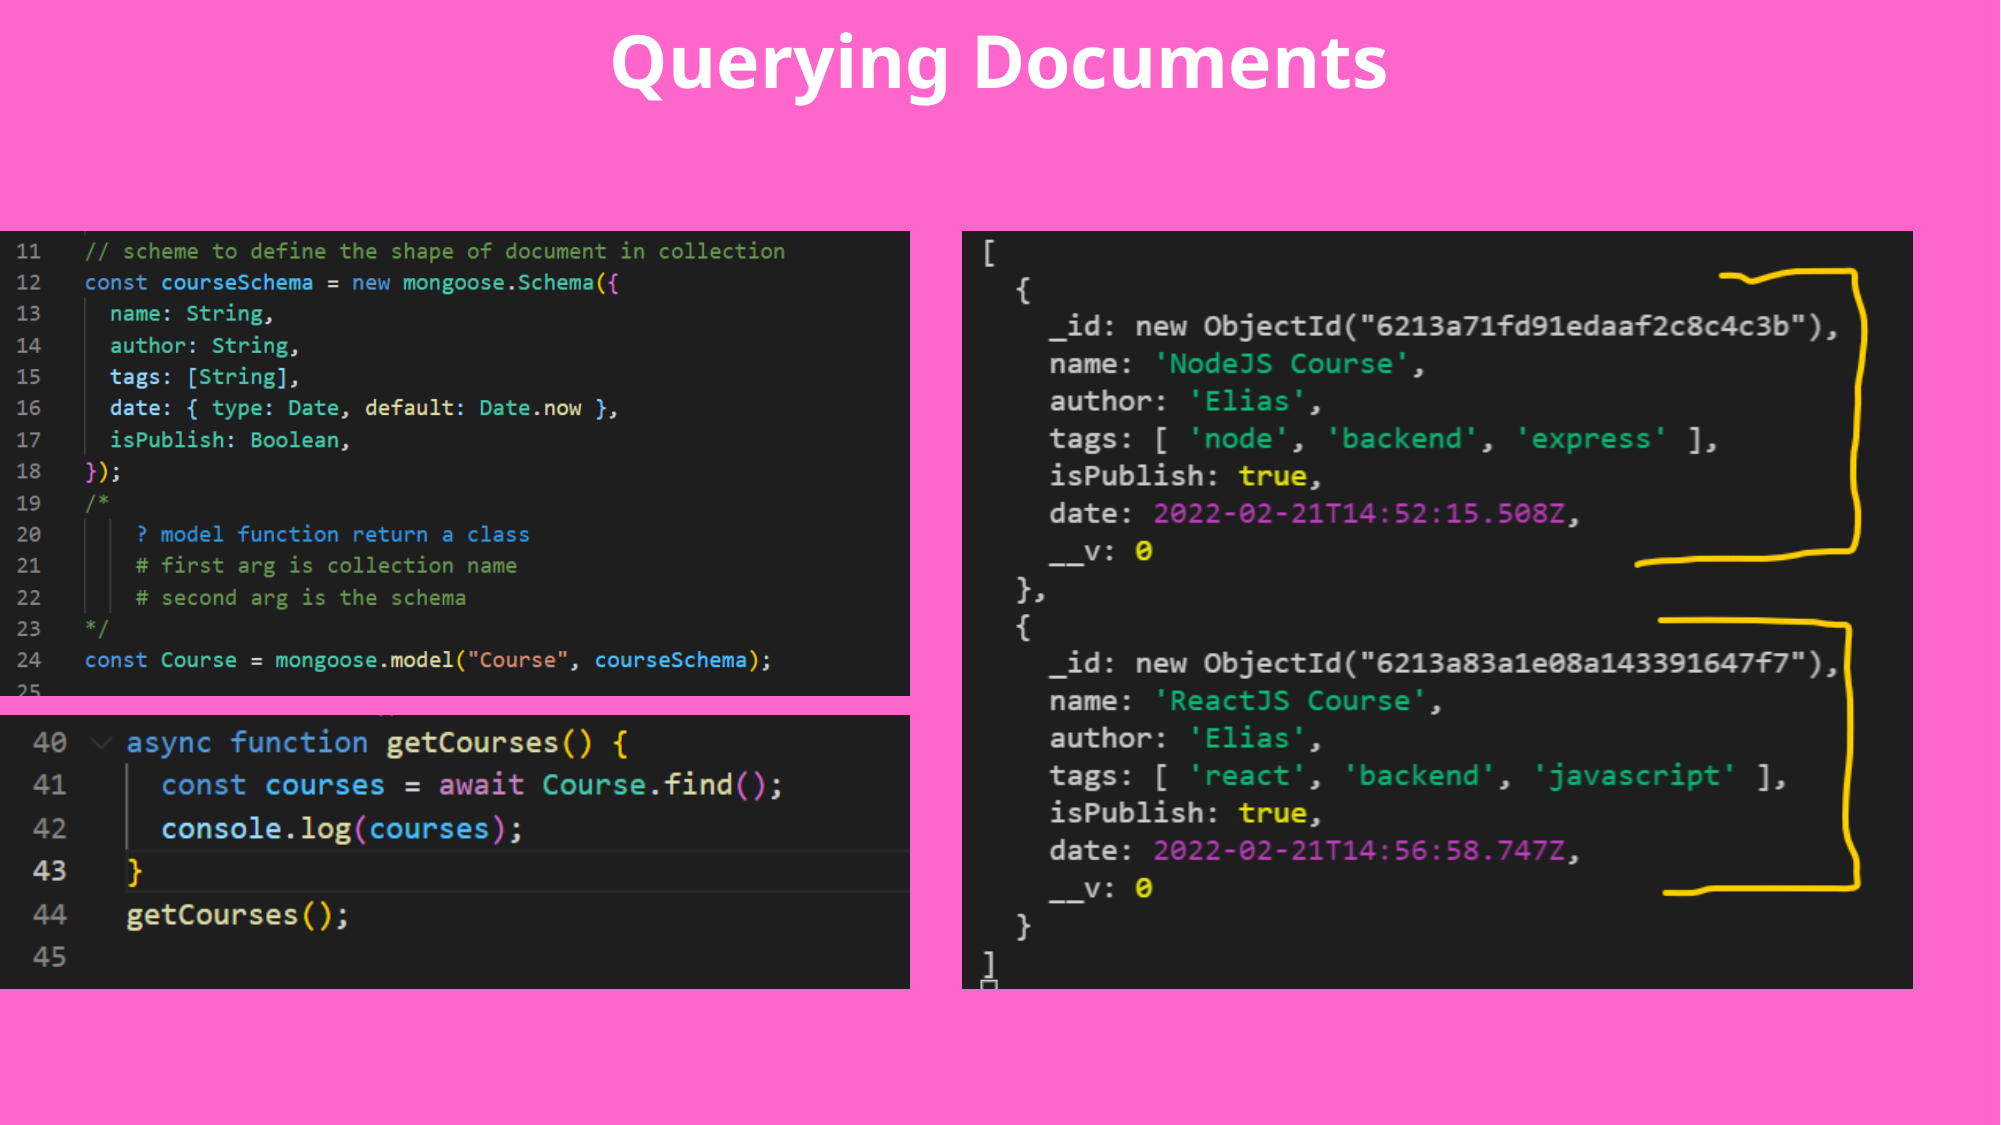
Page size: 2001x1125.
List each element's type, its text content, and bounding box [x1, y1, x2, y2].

picture [962, 231, 1913, 989]
picture [0, 231, 910, 696]
title Querying Documents [137, 17, 1863, 112]
picture [0, 715, 910, 989]
